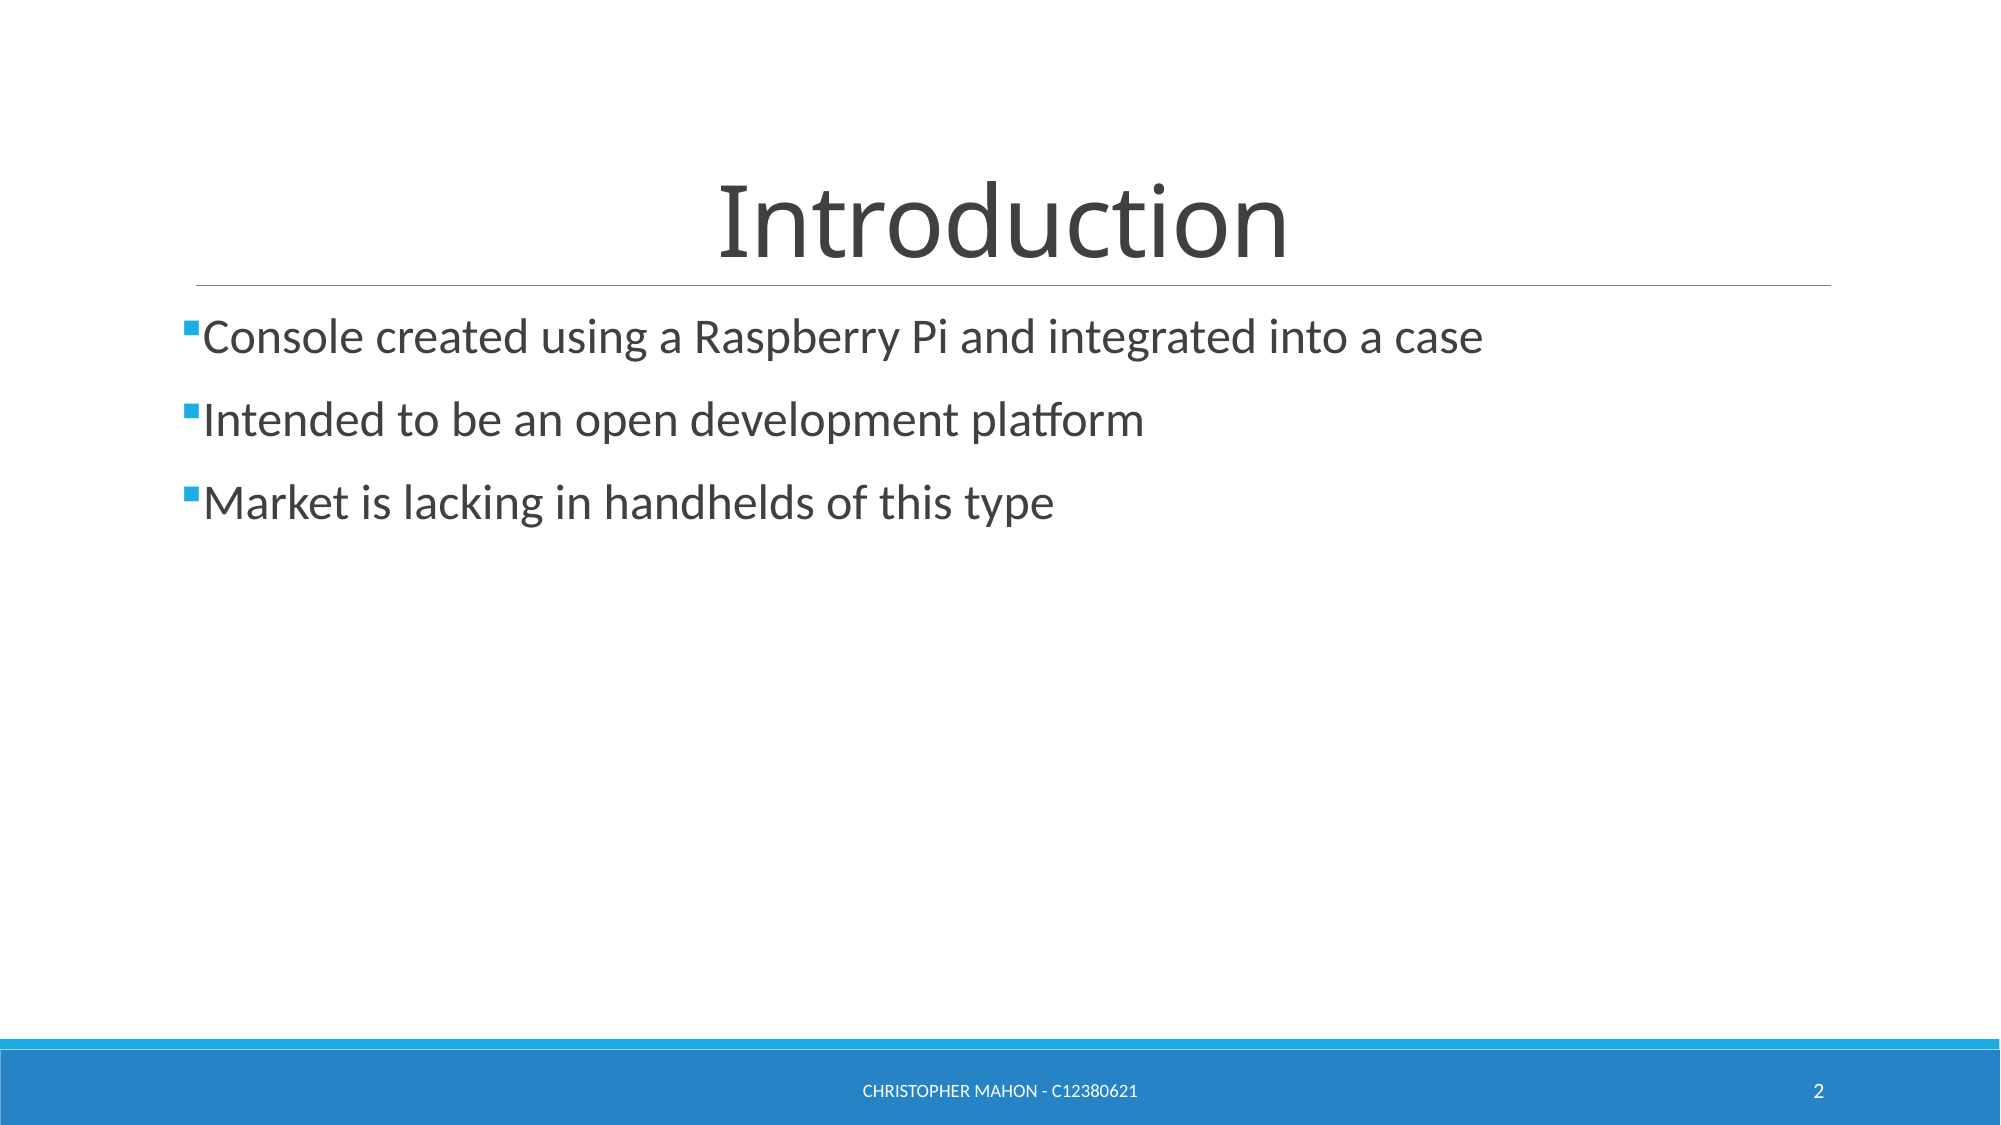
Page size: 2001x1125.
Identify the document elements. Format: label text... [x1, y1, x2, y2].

slide_number 2 [1624, 1059, 1840, 1120]
footer Christopher Mahon - C12380621 [604, 1059, 1396, 1120]
title Introduction [180, 47, 1830, 285]
list Console created using a Raspberry Pi and integrated into a case Intended to be an open development platform Market is lacking in handhelds of this type [180, 302, 1830, 963]
